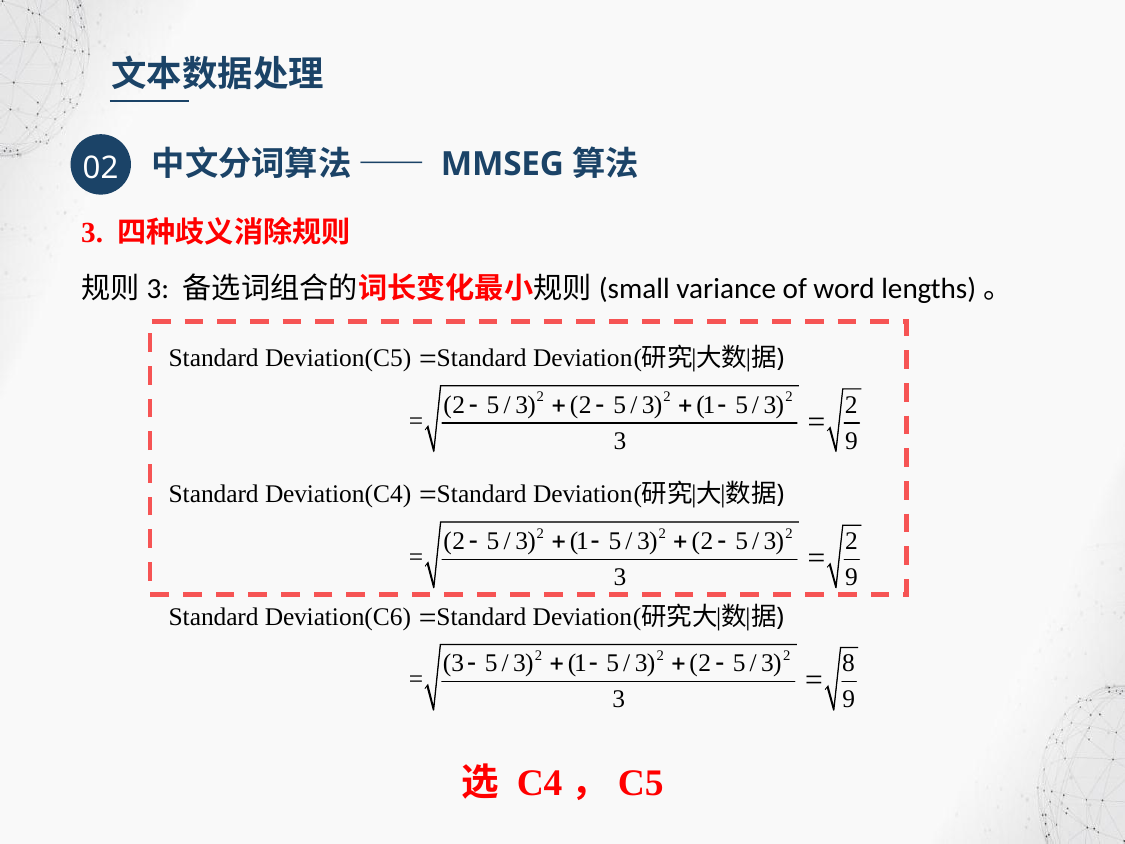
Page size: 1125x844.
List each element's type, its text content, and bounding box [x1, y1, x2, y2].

picture [0, 0, 1125, 844]
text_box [164, 339, 868, 459]
text_box [149, 320, 908, 595]
text_box 文本数据处理 [100, 45, 406, 99]
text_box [164, 475, 868, 595]
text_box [63, 134, 656, 195]
text_box 3. 四种歧义消除规则 规则3: 备选词组合的词长变化最小规则(small variance of word lengths)。 [66, 196, 1060, 312]
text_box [164, 597, 865, 717]
text_box 选 C4，C5 [435, 739, 690, 811]
